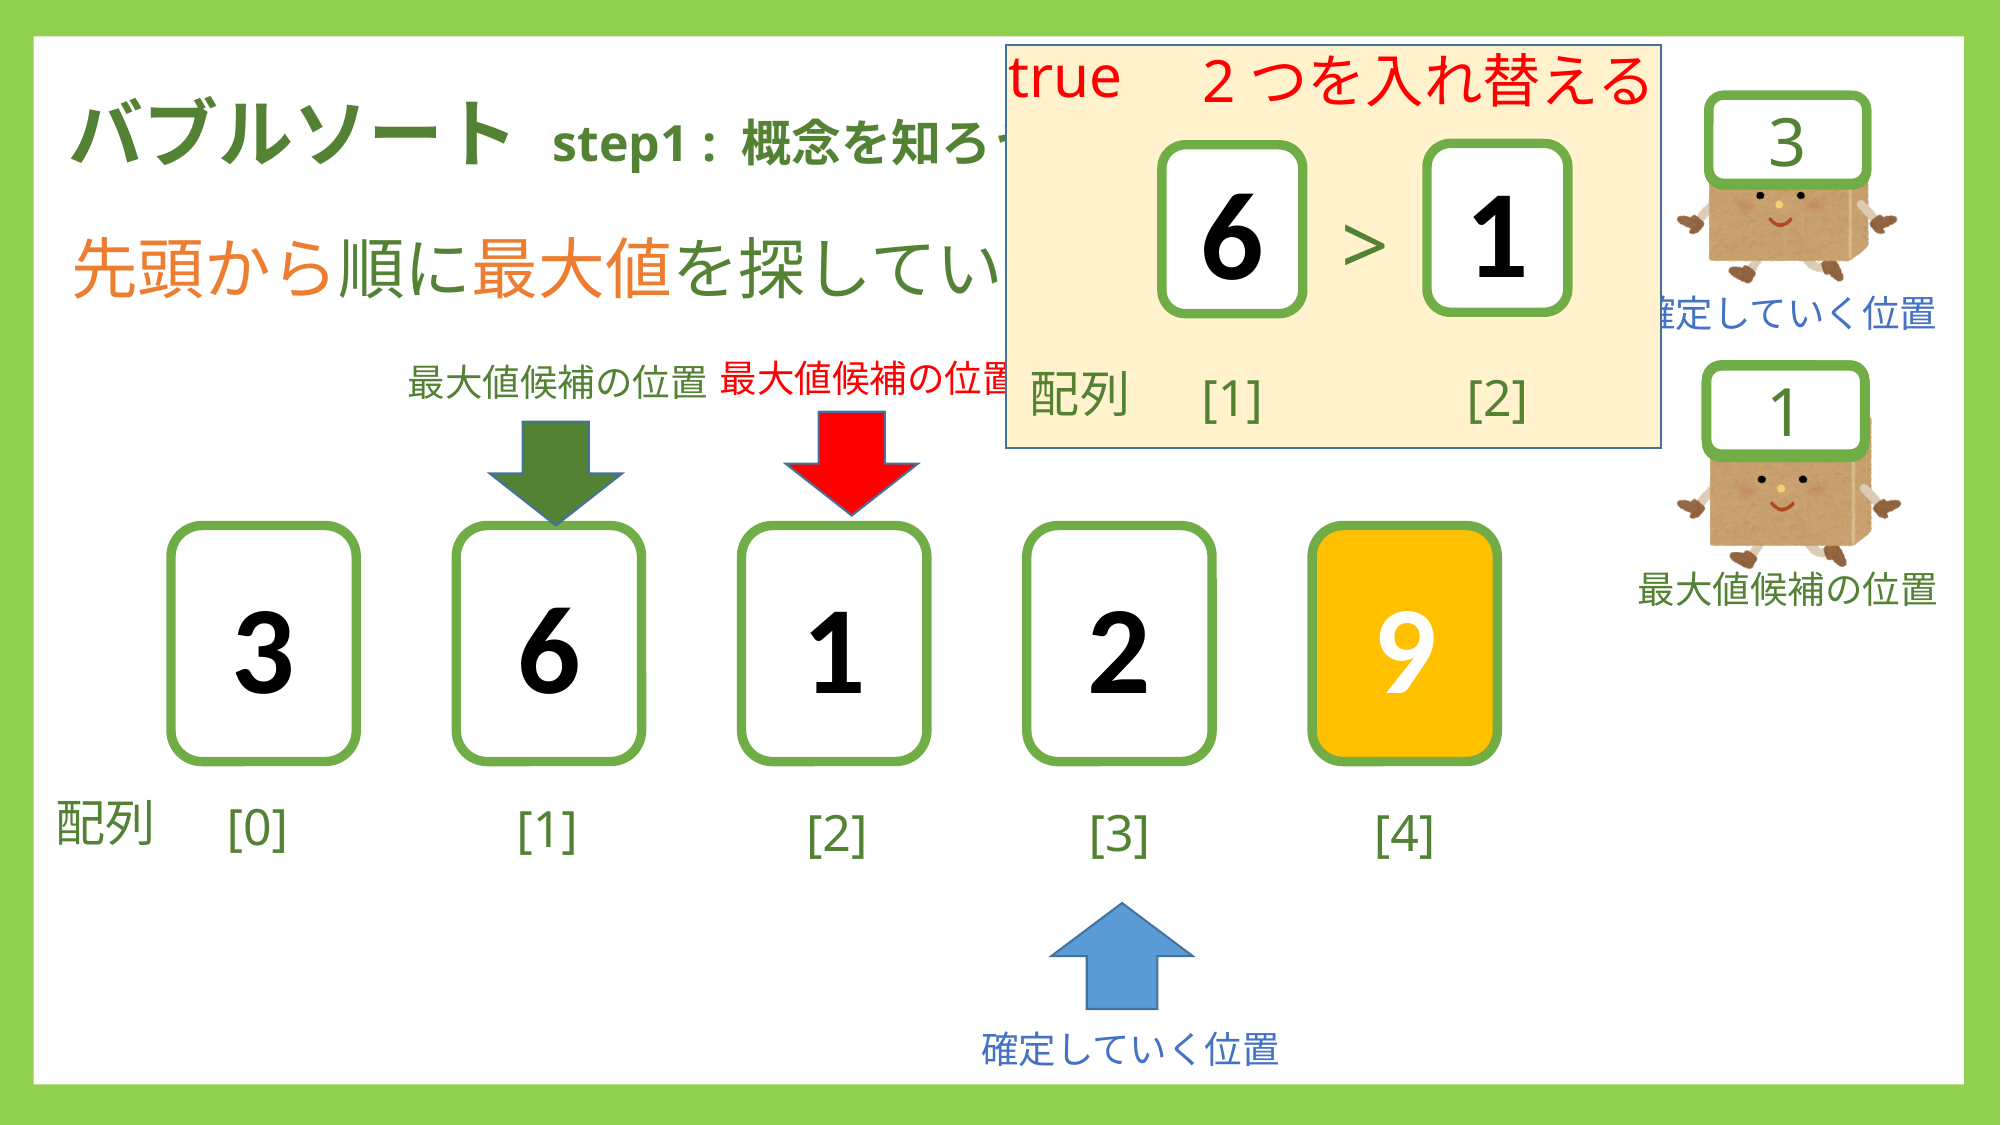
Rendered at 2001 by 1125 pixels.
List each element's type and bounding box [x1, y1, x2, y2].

text_box [211, 788, 304, 863]
text_box [740, 524, 928, 763]
text_box [40, 784, 171, 860]
text_box [782, 410, 921, 517]
text_box [53, 32, 1953, 449]
text_box [169, 524, 358, 763]
text_box [1622, 558, 1953, 619]
text_box [1705, 363, 1866, 378]
text_box [1073, 794, 1166, 870]
text_box [1025, 524, 1214, 763]
text_box [966, 1018, 1295, 1079]
picture [1669, 378, 1907, 594]
text_box [791, 794, 883, 870]
picture [1669, 96, 1903, 308]
text_box [501, 790, 593, 866]
text_box [1359, 794, 1451, 870]
text_box [455, 420, 643, 763]
text_box [1311, 524, 1499, 763]
text_box [1048, 901, 1196, 1011]
